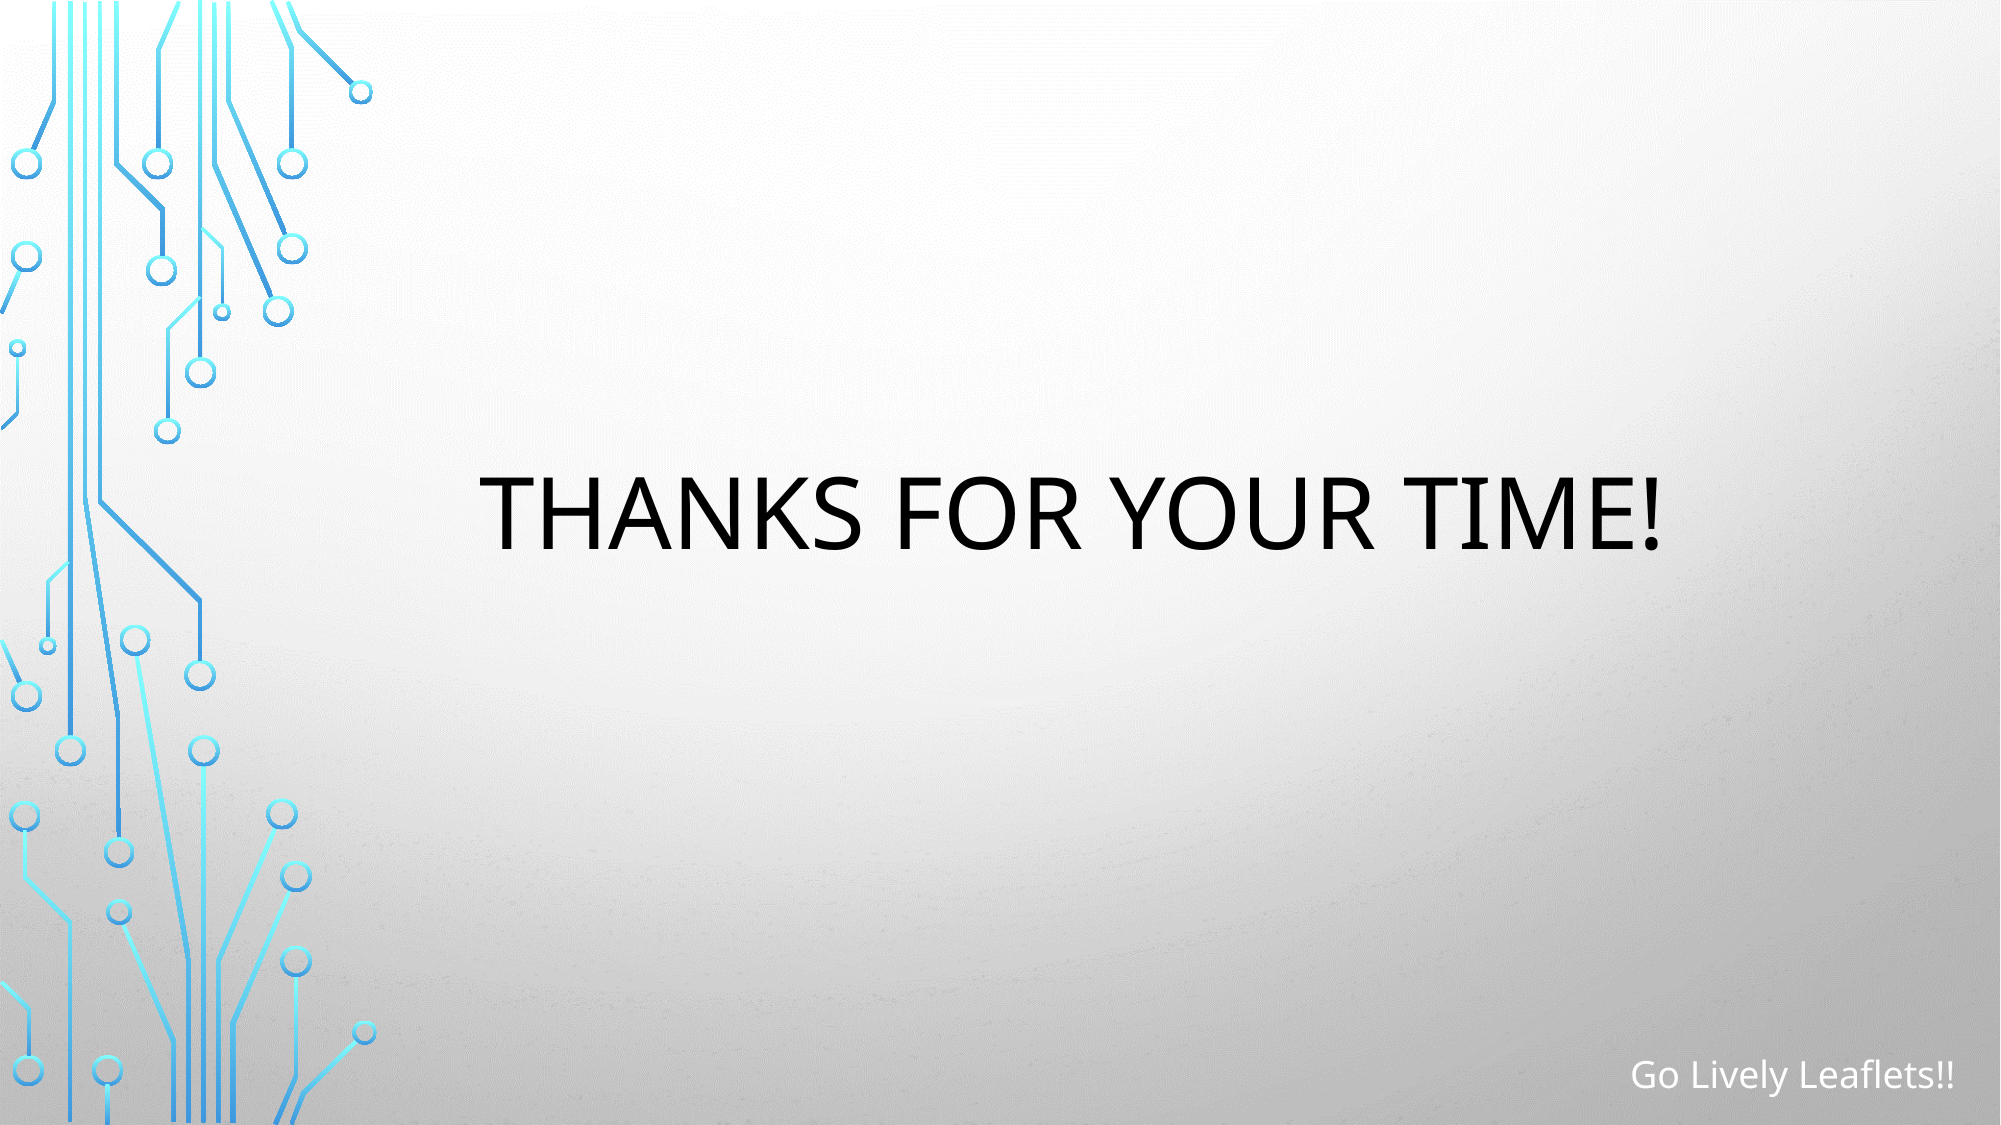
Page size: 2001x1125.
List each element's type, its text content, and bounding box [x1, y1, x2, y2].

title Thanks for your Time! [464, 353, 1953, 579]
text_box Go Lively Leaflets!! [1615, 1043, 1971, 1104]
